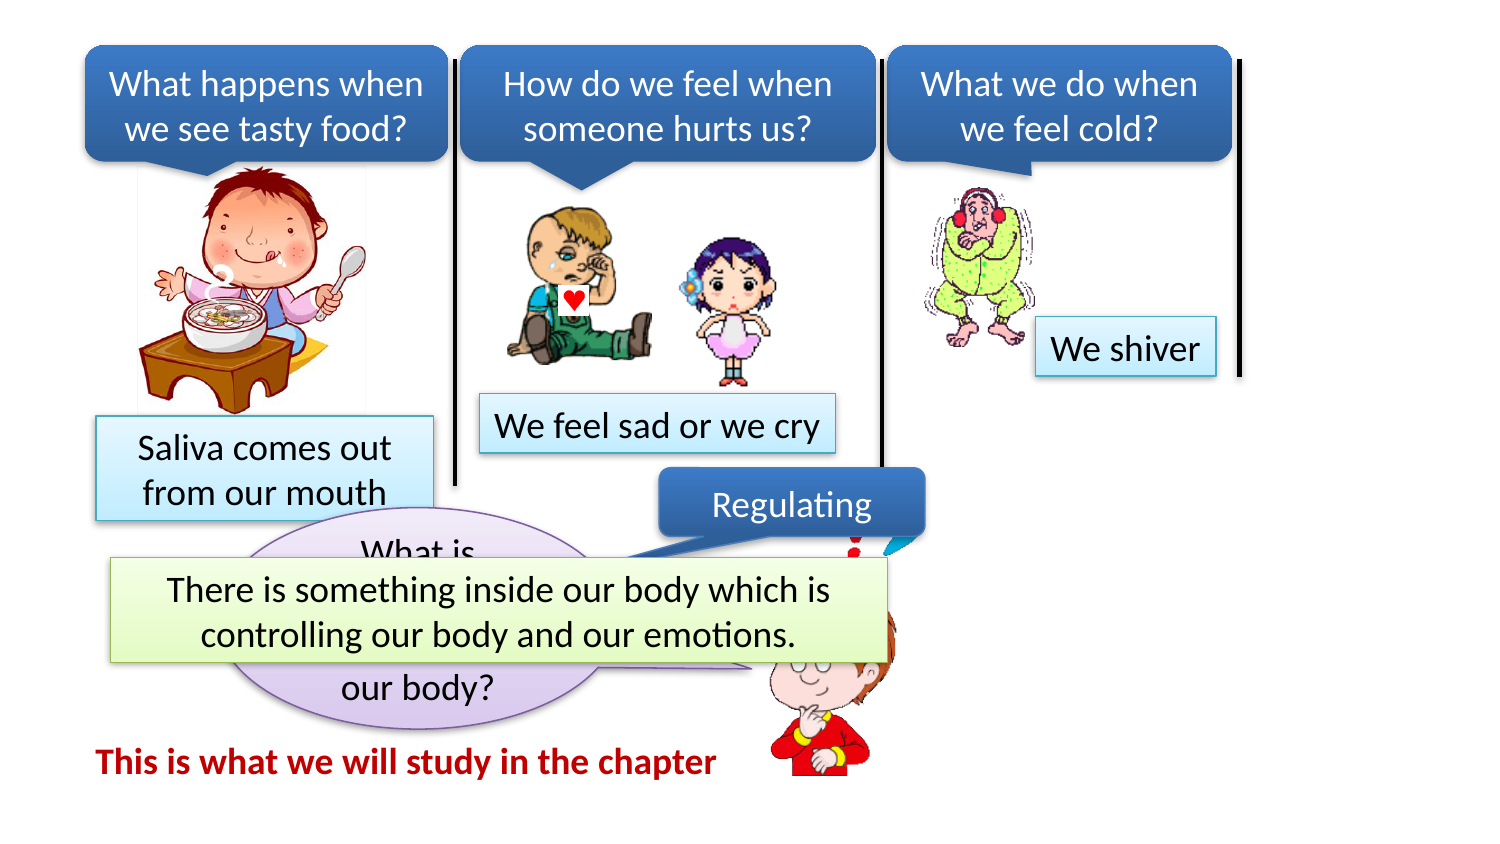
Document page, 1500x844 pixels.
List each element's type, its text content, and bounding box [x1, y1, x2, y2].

picture [137, 166, 366, 416]
text_box How do we feel when someone hurts us? [460, 45, 876, 191]
picture [662, 225, 801, 391]
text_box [217, 448, 931, 776]
picture [507, 205, 652, 365]
text_box We feel sad or we cry [479, 393, 836, 447]
text_box What we do when we feel cold? [887, 45, 1233, 177]
text_box We shiver [1035, 316, 1217, 377]
picture [923, 186, 1035, 348]
text_box There is something inside our body which is controlling our body and our emotions. [110, 557, 212, 663]
text_box What happens when we see tasty food? [84, 45, 449, 164]
text_box Saliva comes out from our mouth [95, 415, 434, 521]
text_box This is what we will study in the chapter [80, 729, 742, 790]
